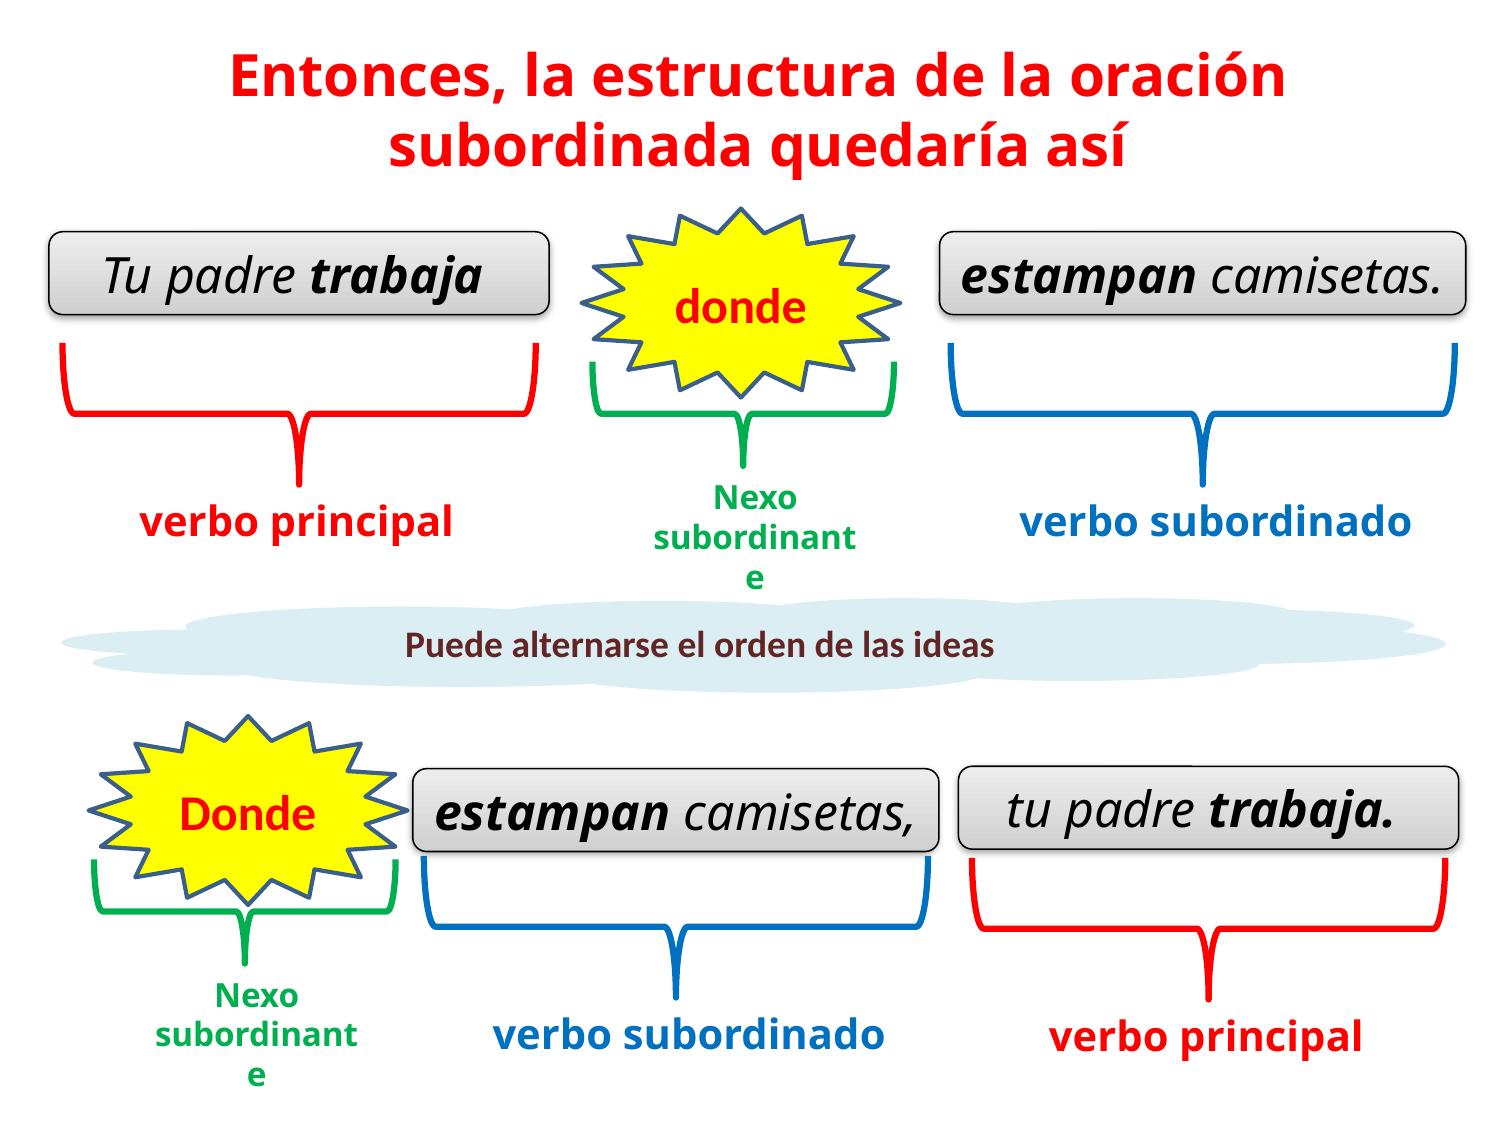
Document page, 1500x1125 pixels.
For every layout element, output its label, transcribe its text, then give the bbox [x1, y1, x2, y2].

text_box [591, 361, 895, 467]
text_box estampan camisetas. [938, 230, 1467, 316]
text_box Nexo subordinante [630, 468, 880, 603]
text_box Puede alternarse el orden de las ideas [59, 596, 1448, 695]
text_box donde [579, 206, 903, 361]
text_box [61, 342, 537, 486]
text_box verbo subordinado [477, 1000, 901, 1066]
text_box estampan camisetas, [411, 767, 940, 853]
text_box [949, 342, 1456, 486]
text_box [971, 857, 1447, 1001]
text_box Entonces, la estructura de la oración subordinada quedaría así [60, 30, 1456, 186]
text_box Nexo subordinante [132, 966, 382, 1101]
text_box Donde [86, 713, 410, 908]
text_box verbo subordinado [1004, 487, 1428, 553]
text_box [93, 859, 397, 965]
text_box verbo principal [124, 487, 470, 553]
text_box [423, 855, 929, 999]
text_box verbo principal [1034, 1002, 1379, 1068]
text_box tu padre trabaja. [957, 765, 1460, 850]
text_box Tu padre trabaja [48, 230, 550, 316]
